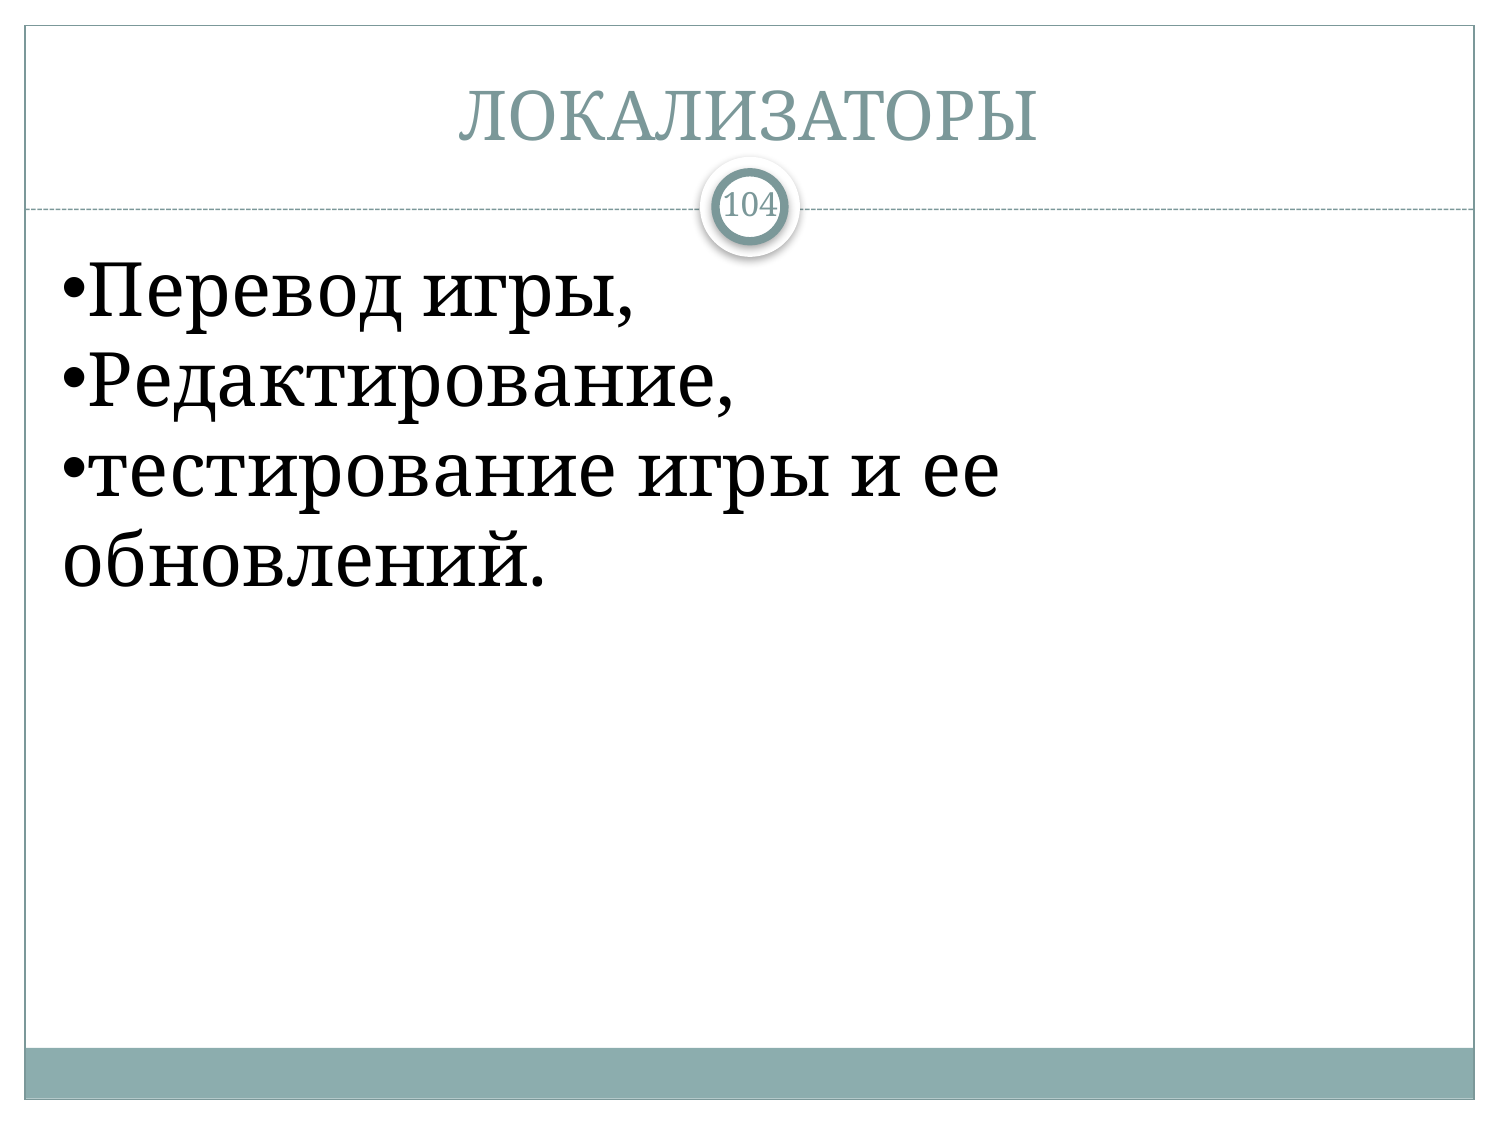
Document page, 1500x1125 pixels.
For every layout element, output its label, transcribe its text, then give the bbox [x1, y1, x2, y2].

title ЛОКАЛИЗАТОРЫ [49, 37, 1450, 162]
slide_number 104 [712, 169, 788, 243]
text_box Перевод игры, Редактирование, тестирование игры и ее обновлений. [46, 234, 1454, 610]
